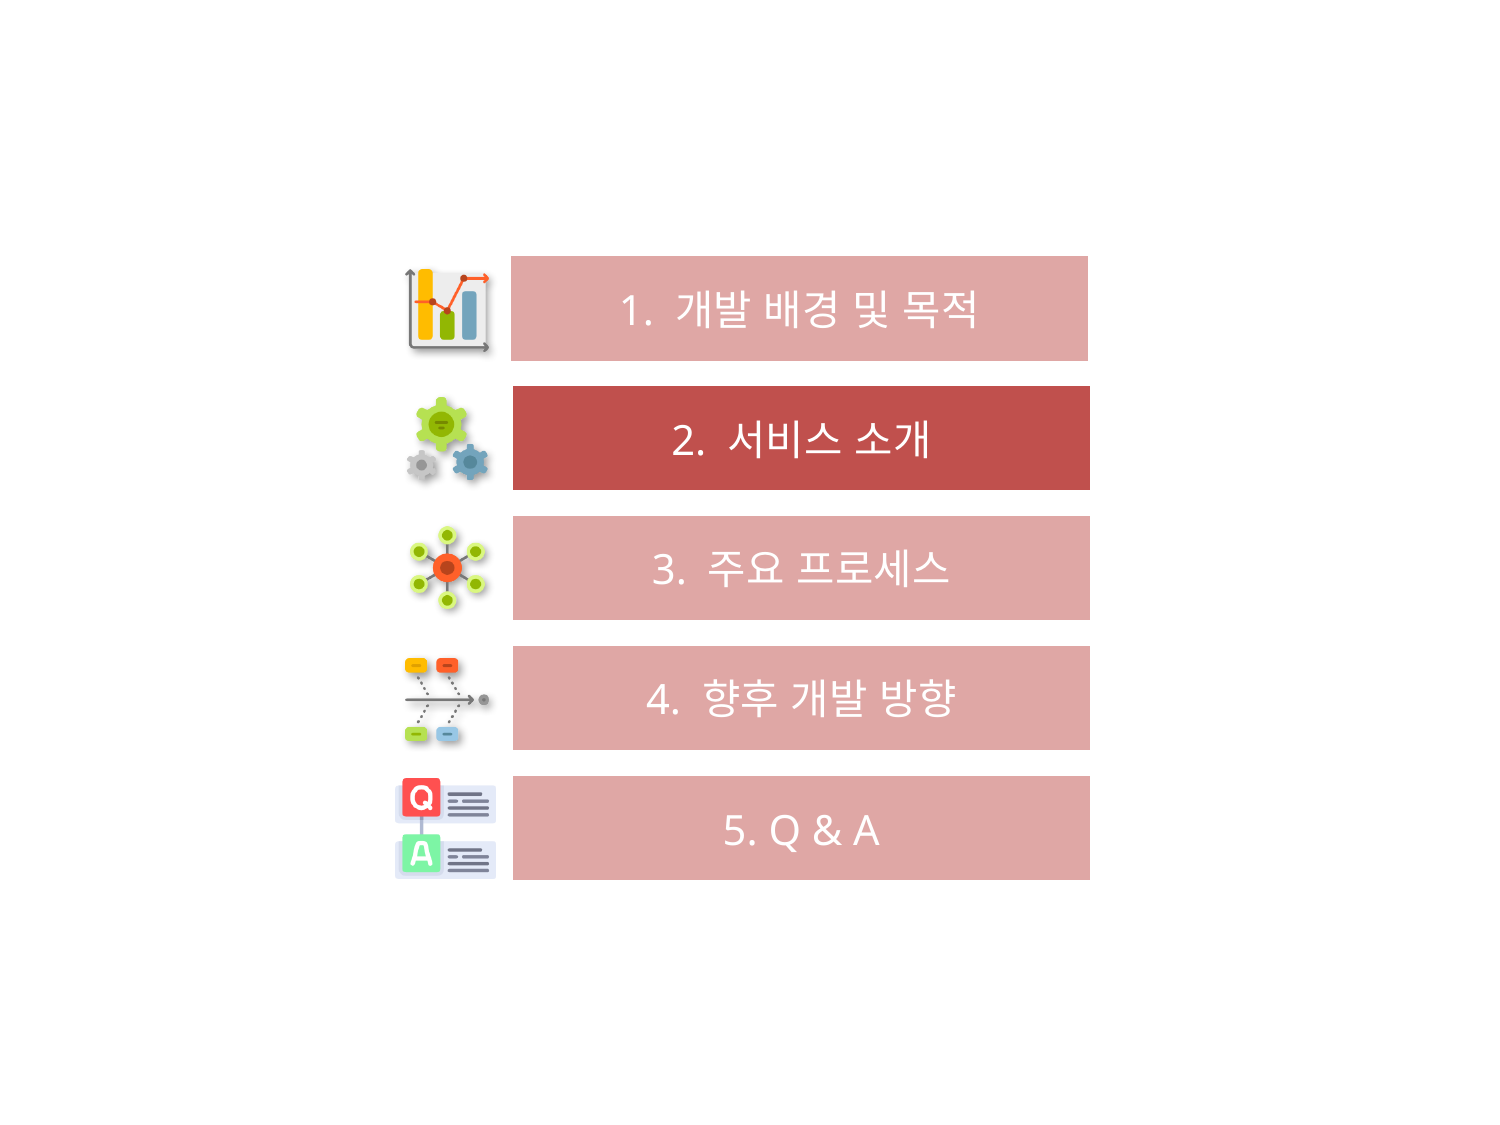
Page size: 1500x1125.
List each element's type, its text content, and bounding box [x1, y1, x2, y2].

text_box 5. Q & A [511, 774, 1092, 882]
text_box 1. 개발 배경 및 목적 [509, 254, 1090, 363]
text_box 2. 서비스 소개 [511, 384, 1092, 493]
text_box 3. 주요 프로세스 [511, 514, 1092, 622]
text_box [395, 269, 496, 879]
text_box 4. 향후 개발 방향 [511, 644, 1092, 752]
